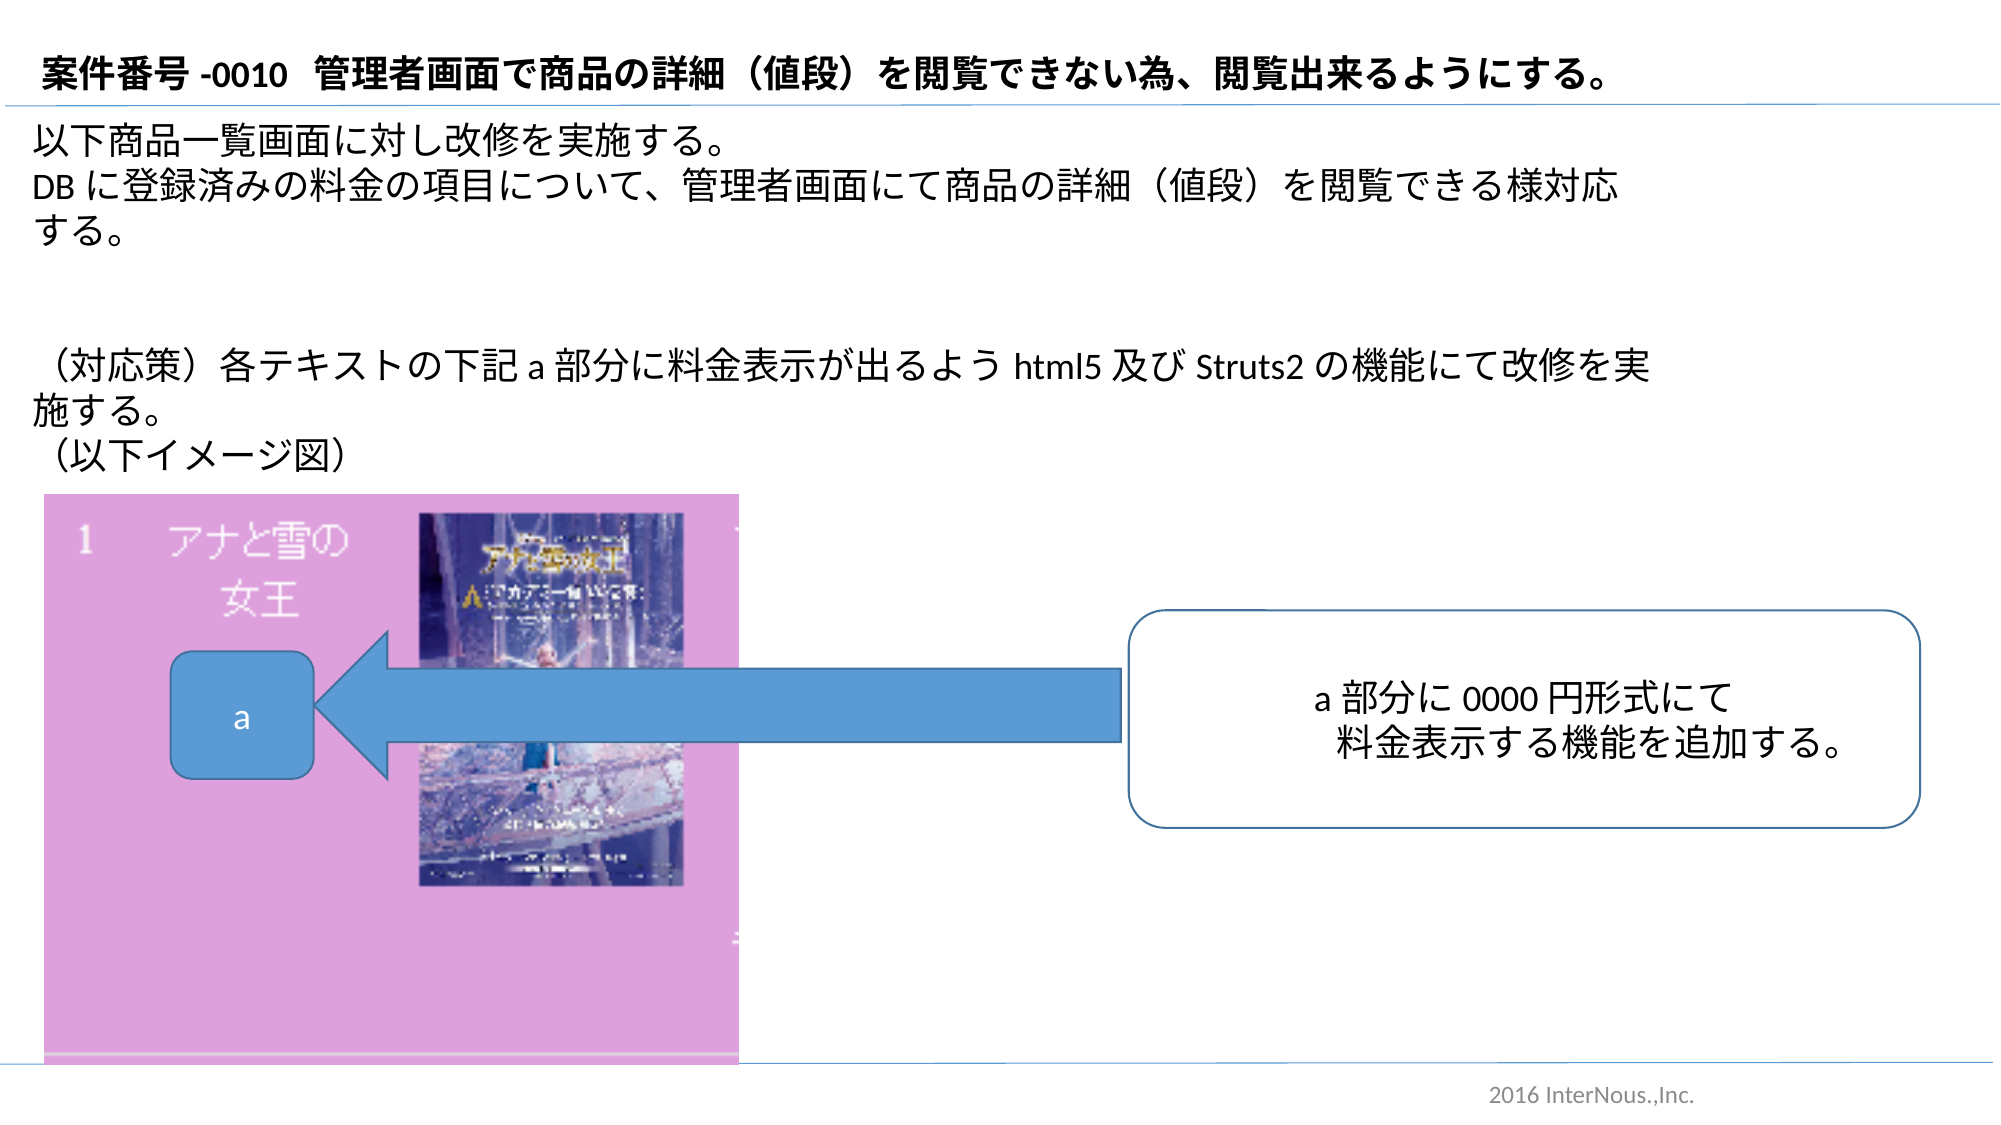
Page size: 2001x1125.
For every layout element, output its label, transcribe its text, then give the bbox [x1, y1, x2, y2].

text_box 案件番号-0010 管理者画面で商品の詳細（値段）を閲覧できない為、閲覧出来るようにする。 [26, 42, 1930, 102]
footer 2016 InterNous.,Inc. [1185, 1063, 1999, 1124]
text_box a部分に0000円形式にて 料金表示する機能を追加する。 [1127, 609, 1922, 829]
picture [44, 494, 739, 1065]
text_box [739, 667, 1122, 744]
text_box 以下商品一覧画面に対し改修を実施する。 DBに登録済みの料金の項目について、管理者画面にて商品の詳細（値段）を閲覧できる様対応する。 （対応策）各テキストの下記a部分に料金表示が出るようhtml5及びStruts2の機能にて改修を実施する。 （以下イメージ図） [17, 109, 1668, 529]
